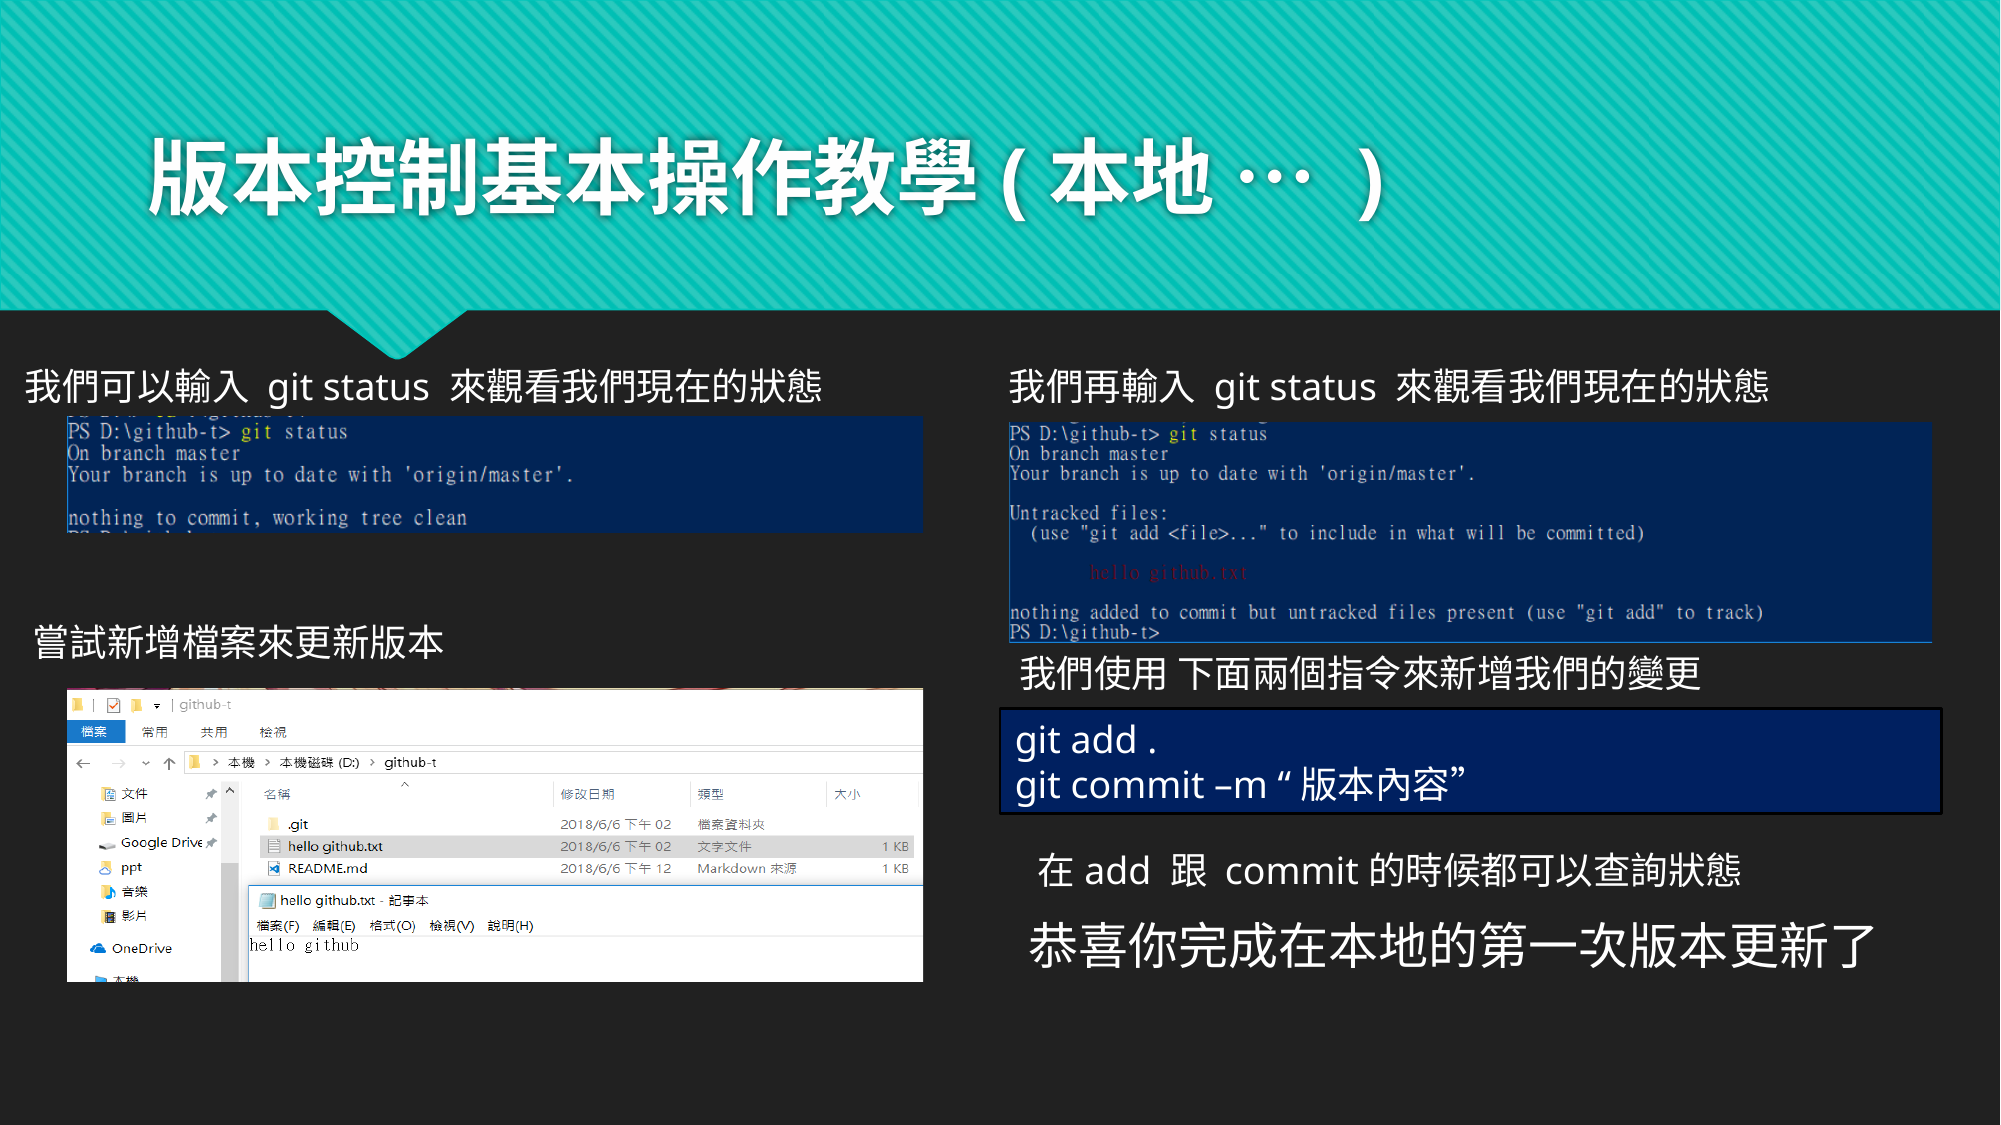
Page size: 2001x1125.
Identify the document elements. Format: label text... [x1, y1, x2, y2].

picture [1009, 422, 1933, 643]
text_box 我們再輸入 git status 來觀看我們現在的狀態 [994, 355, 1786, 416]
picture [66, 688, 924, 982]
text_box 我們使用 下面兩個指令來新增我們的變更 [1004, 642, 1718, 702]
text_box 在add 跟 commit的時候都可以查詢狀態 [1023, 839, 1758, 900]
title 版本控制基本操作教學(本地 … ) [132, 73, 1868, 233]
picture [66, 415, 924, 533]
text_box 嘗試新增檔案來更新版本 [17, 611, 460, 672]
text_box 我們可以輸入 git status 來觀看我們現在的狀態 [9, 355, 839, 416]
text_box git add . git commit –m “版本內容” [999, 707, 1943, 815]
text_box 恭喜你完成在本地的第一次版本更新了 [1013, 907, 1894, 982]
